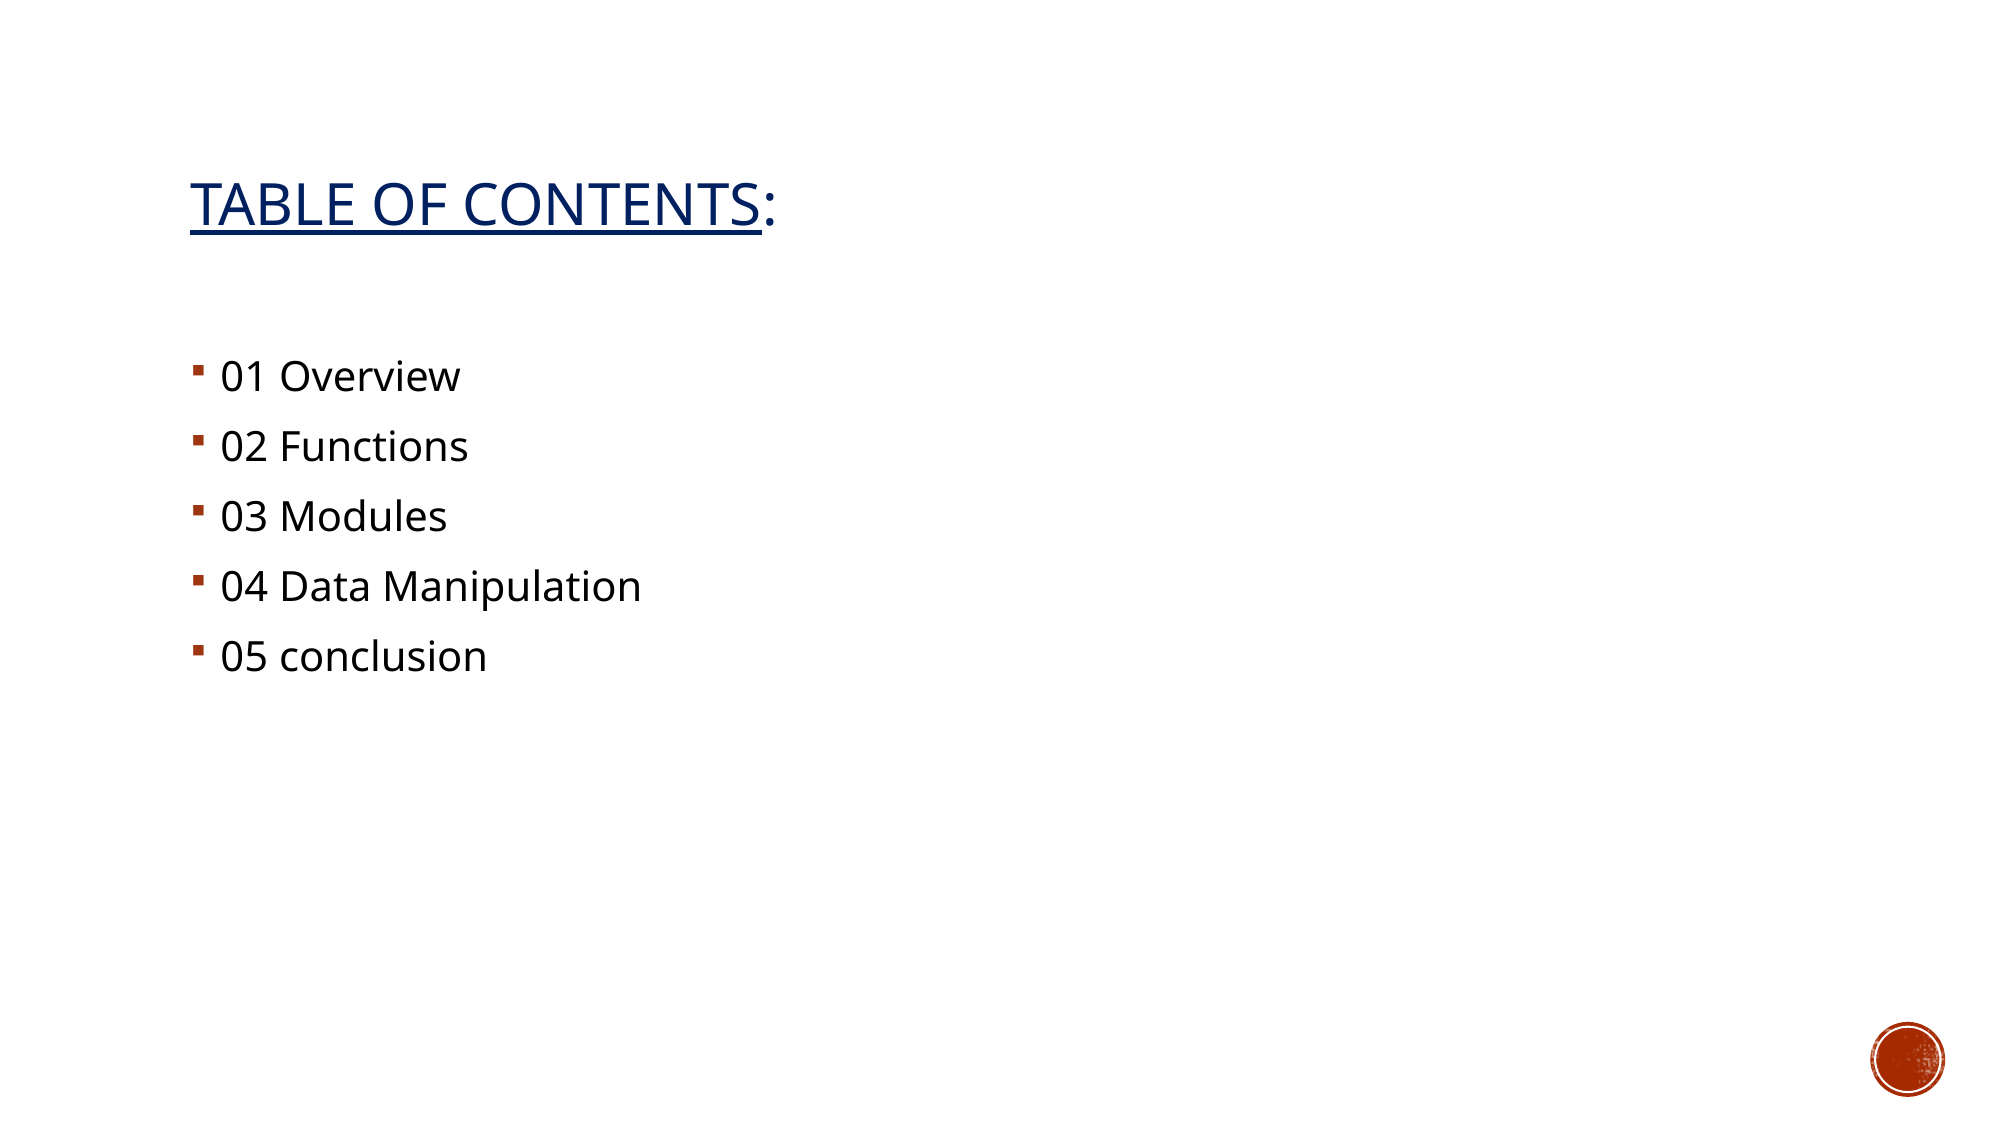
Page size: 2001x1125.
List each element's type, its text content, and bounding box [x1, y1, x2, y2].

title Table of contents: [175, 74, 1826, 339]
list 01 Overview 02 Functions 03 Modules 04 Data Manipulation 05 conclusion [175, 348, 1826, 1013]
